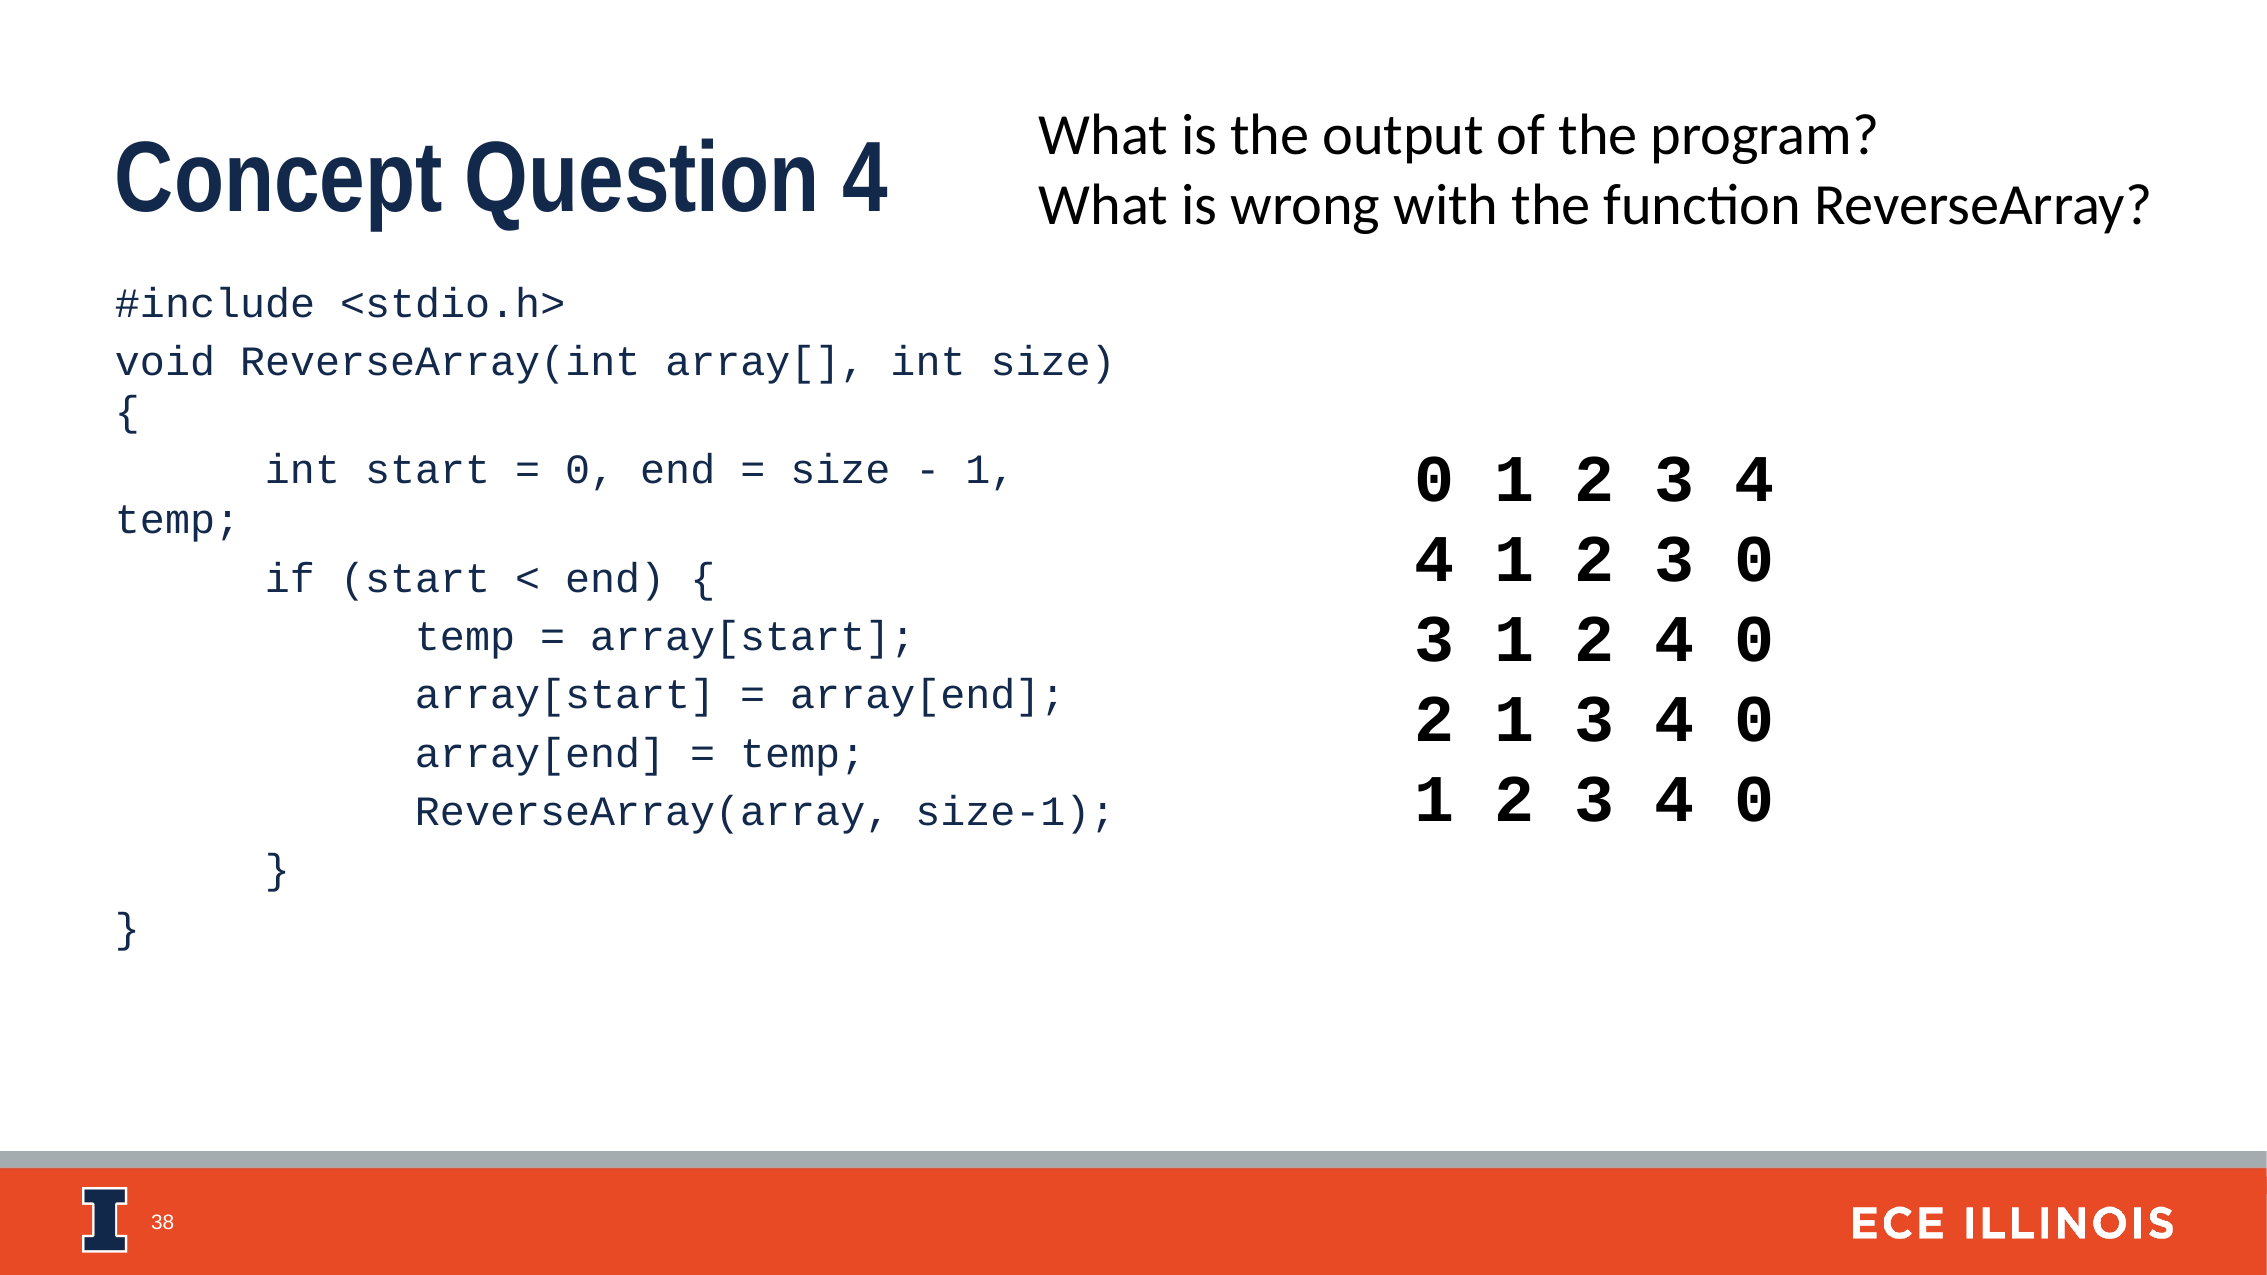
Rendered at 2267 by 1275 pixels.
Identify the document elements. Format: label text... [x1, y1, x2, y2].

list Concept Question 4 [100, 104, 1024, 224]
text_box What is the output of the program? What is wrong with the function ReverseArray? [1024, 89, 2173, 244]
picture [1853, 1206, 2173, 1239]
slide_number 38 [136, 1187, 224, 1256]
text_box 0 1 2 3 4 4 1 2 3 0 3 1 2 4 0 2 1 3 4 0 1 2 3 4 0 [1399, 427, 1797, 843]
list #include <stdio.h> void ReverseArray(int array[], int size) { int start = 0, end = size - 1, temp; if (start < end) { temp = array[start]; array[start] = array[end]; array[end] = temp; ReverseArray(array, size-1); } } [100, 267, 1134, 1102]
picture [0, 1151, 2267, 1258]
